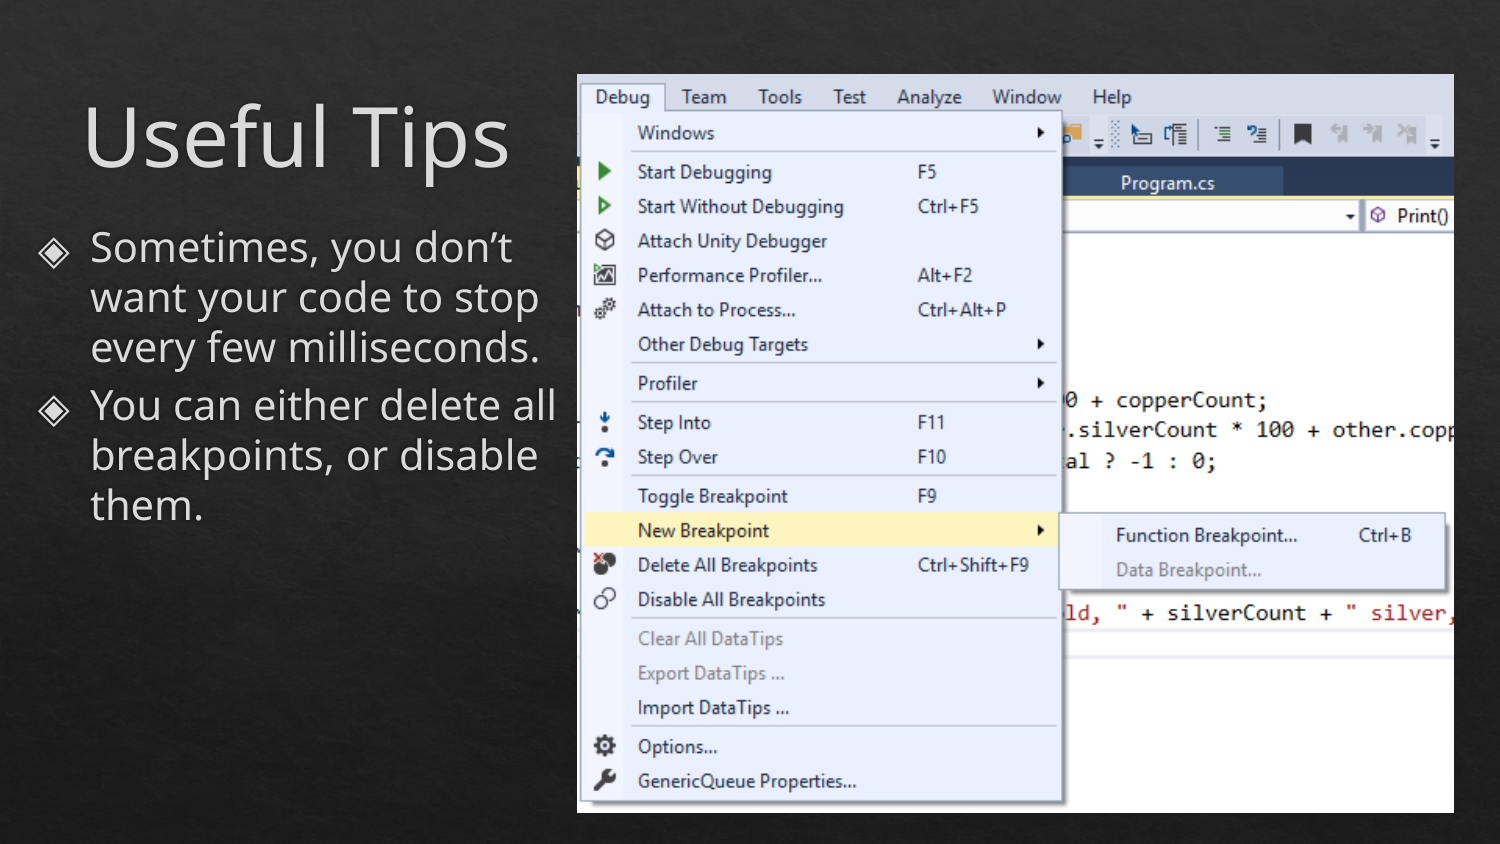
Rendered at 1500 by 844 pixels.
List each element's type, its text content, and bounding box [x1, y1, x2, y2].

list Sometimes, you don’t want your code to stop every few milliseconds. You can either delete all breakpoints, or disable them. [0, 213, 571, 713]
title Useful Tips [37, 75, 556, 195]
picture [0, 0, 1500, 844]
